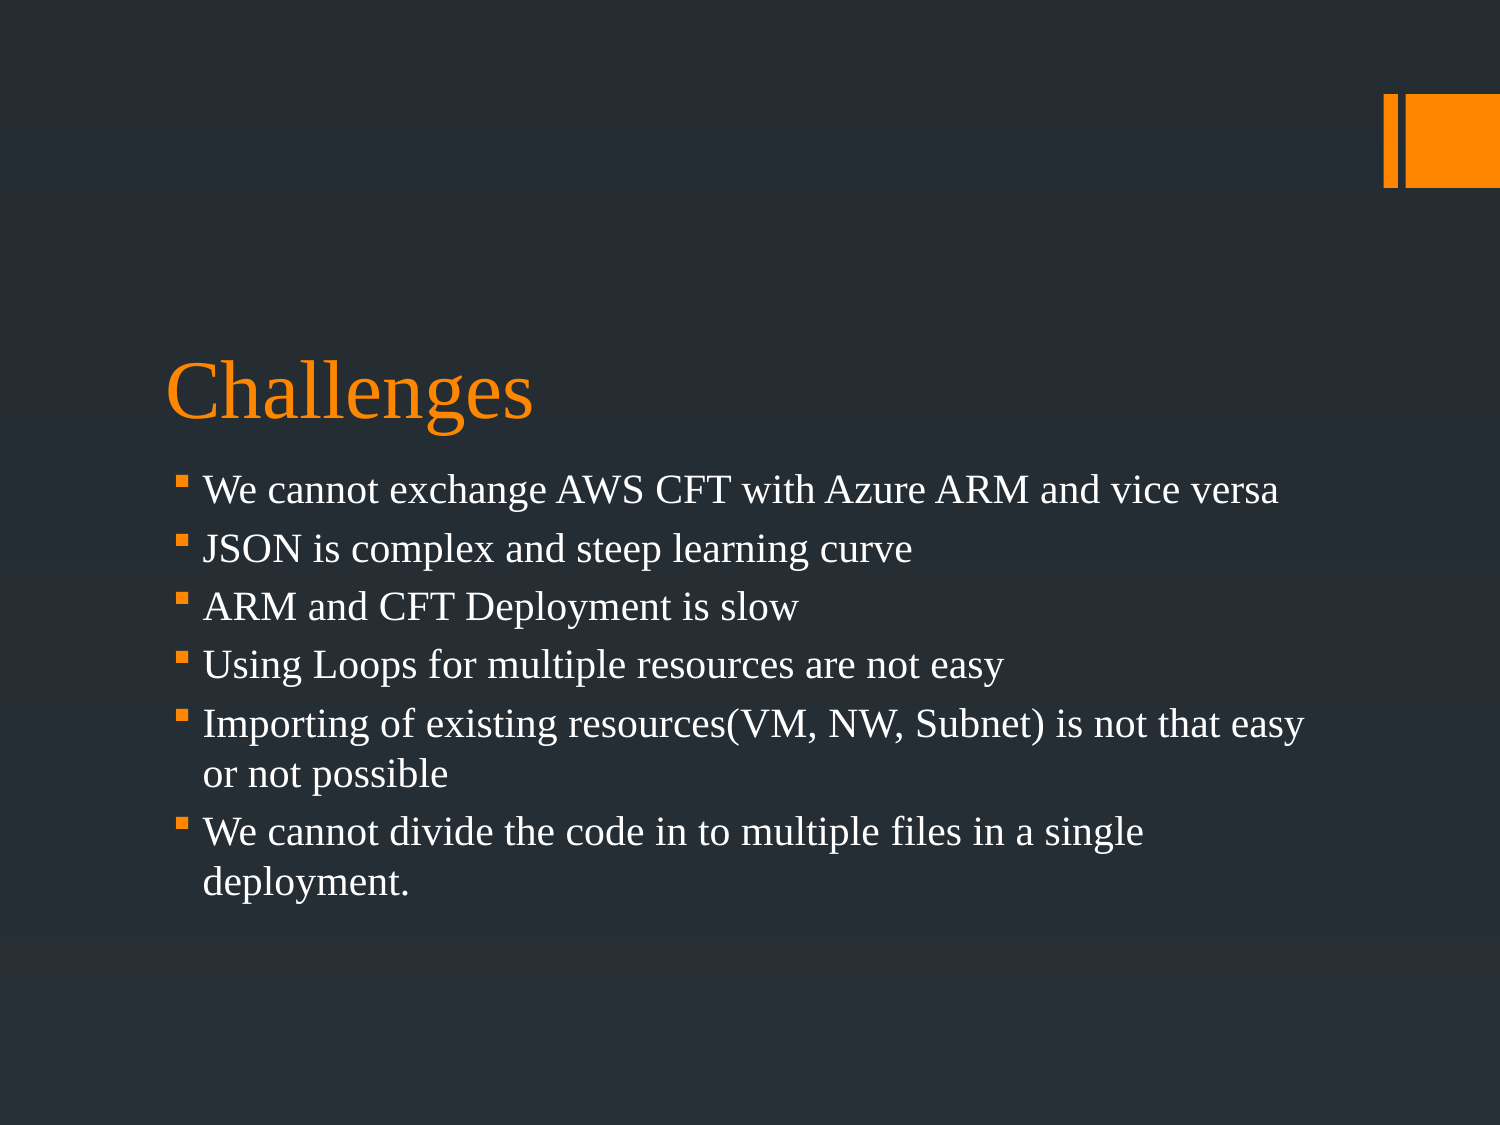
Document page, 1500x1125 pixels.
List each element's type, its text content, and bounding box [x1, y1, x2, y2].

title Challenges [150, 253, 1350, 443]
list We cannot exchange AWS CFT with Azure ARM and vice versa JSON is complex and steep learning curve ARM and CFT Deployment is slow Using Loops for multiple resources are not easy Importing of existing resources(VM, NW, Subnet) is not that easy or not possible We cannot divide the code in to multiple files in a single deployment. [150, 454, 1350, 1035]
